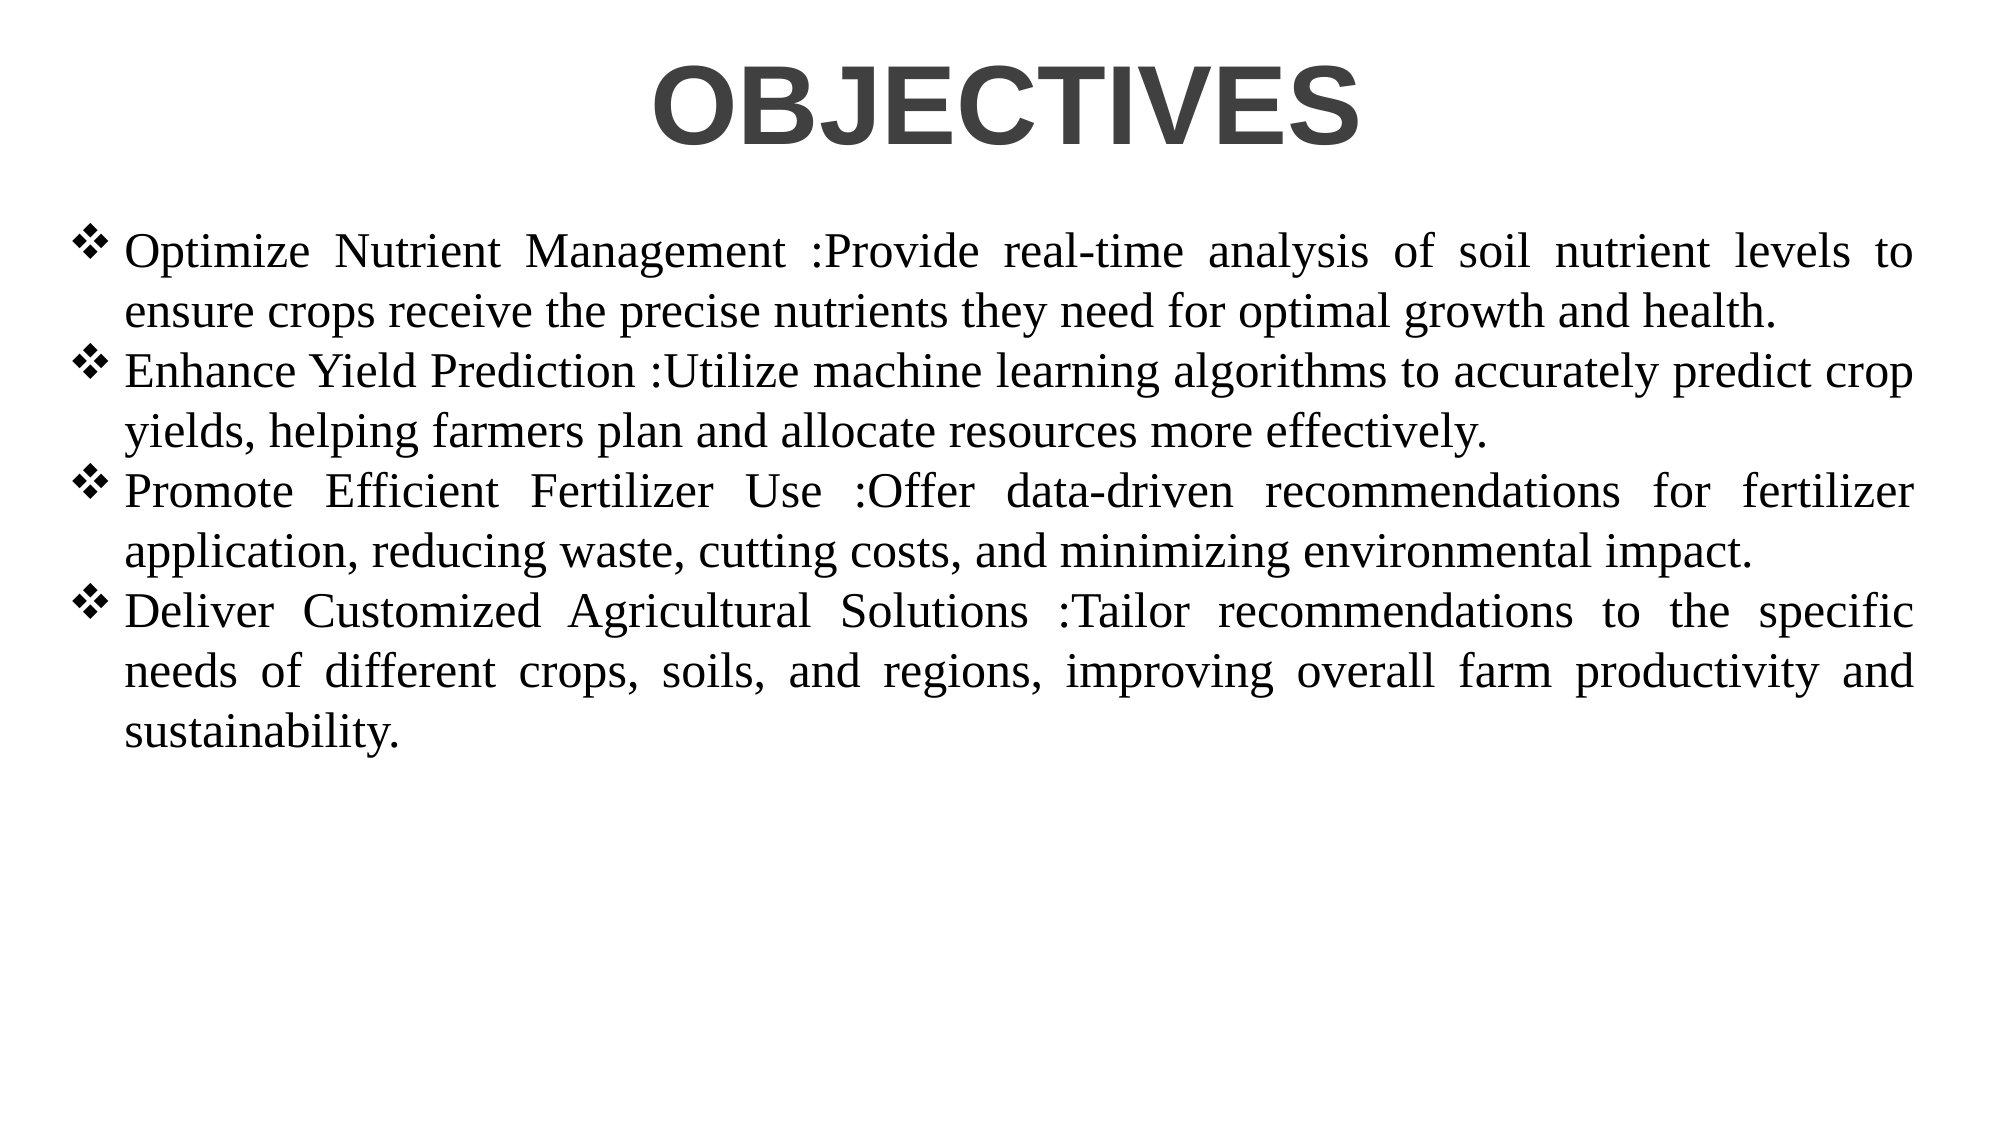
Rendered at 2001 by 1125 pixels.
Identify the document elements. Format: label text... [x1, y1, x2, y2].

text_box OBJECTIVES [287, 24, 1726, 175]
text_box Optimize Nutrient Management :Provide real-time analysis of soil nutrient levels to ensure crops receive the precise nutrients they need for optimal growth and health. Enhance Yield Prediction :Utilize machine learning algorithms to accurately predict crop yields, helping farmers plan and allocate resources more effectively. Promote Efficient Fertilizer Use :Offer data-driven recommendations for fertilizer application, reducing waste, cutting costs, and minimizing environmental impact. Deliver Customized Agricultural Solutions :Tailor recommendations to the specific needs of different crops, soils, and regions, improving overall farm productivity and sustainability. [53, 210, 1931, 766]
